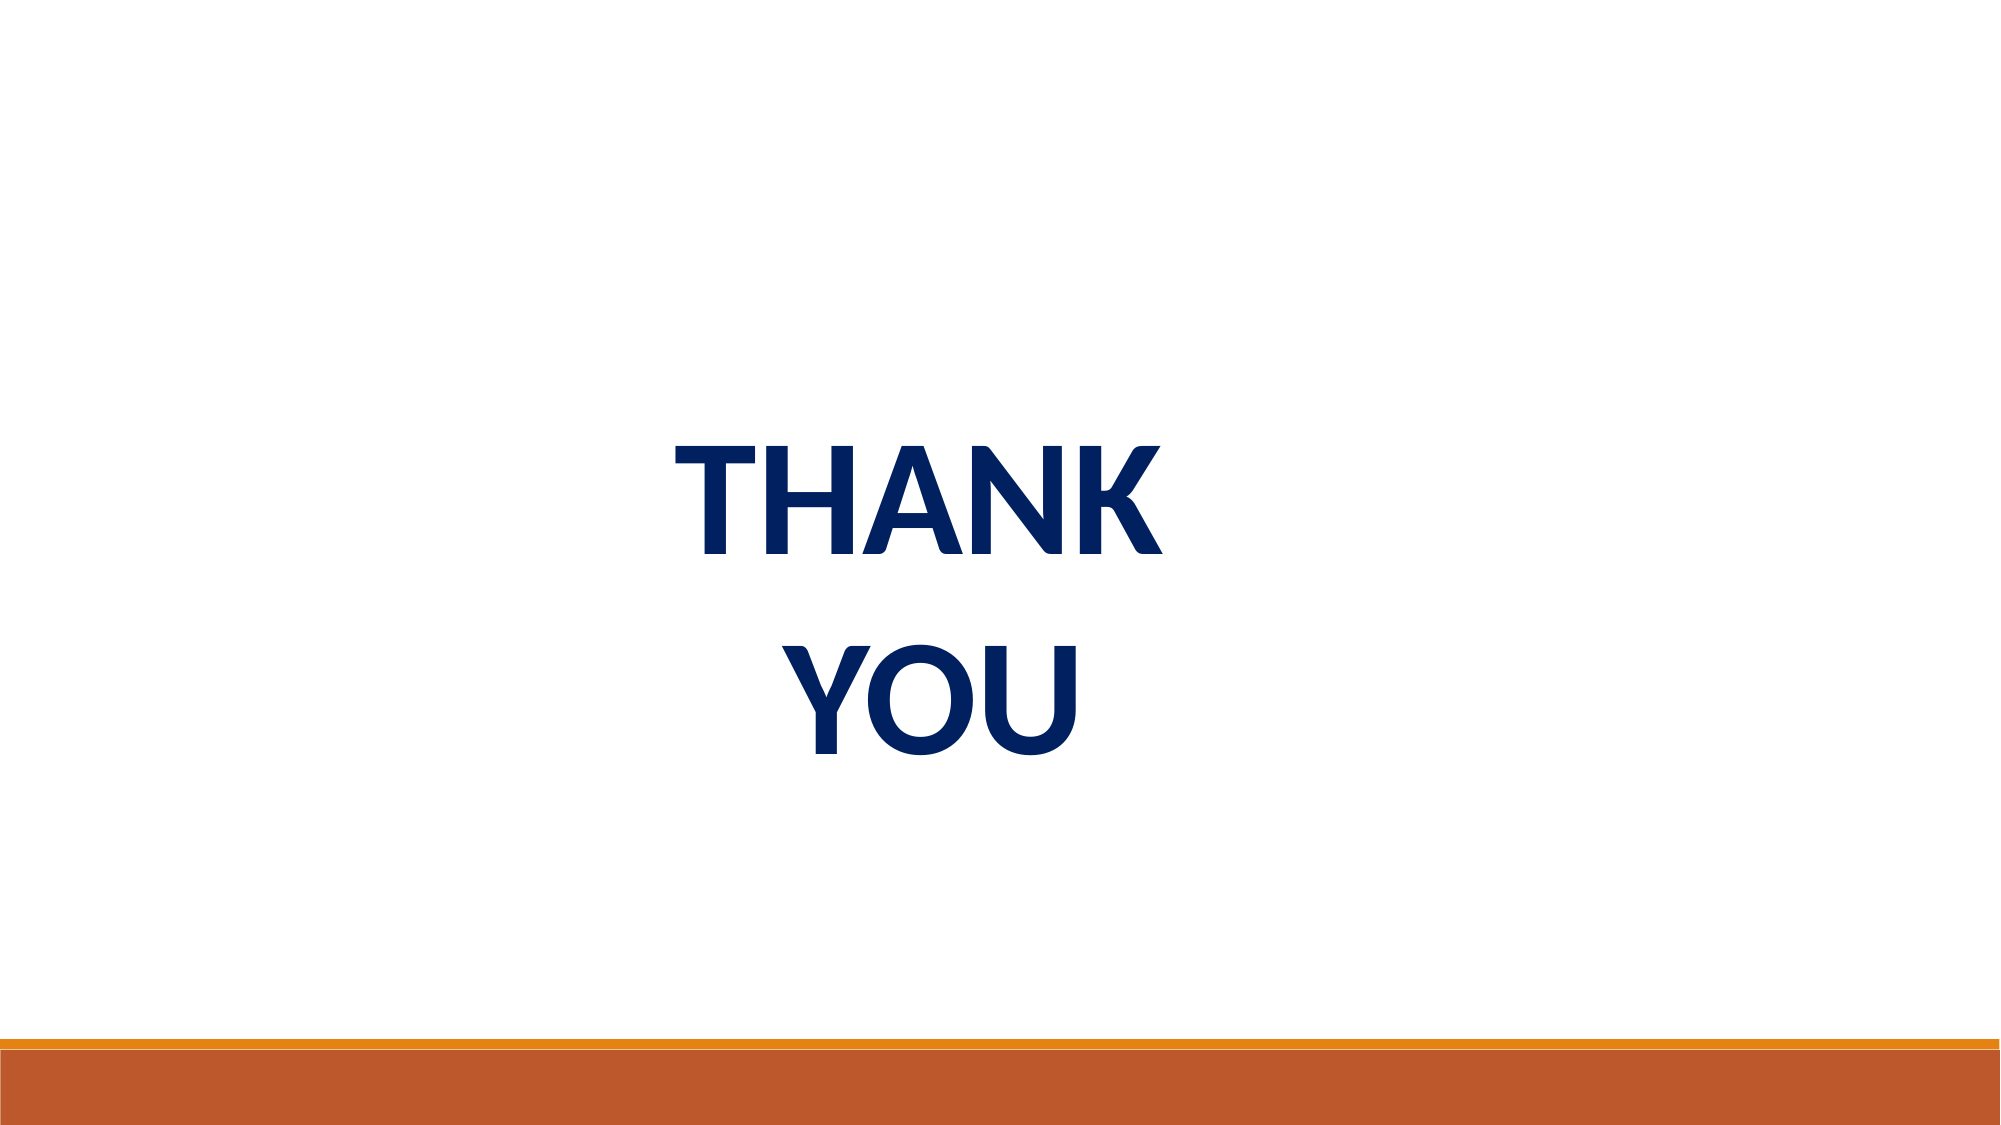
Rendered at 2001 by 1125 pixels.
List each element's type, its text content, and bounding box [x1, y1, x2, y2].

text_box THANK YOU [504, 380, 1470, 796]
